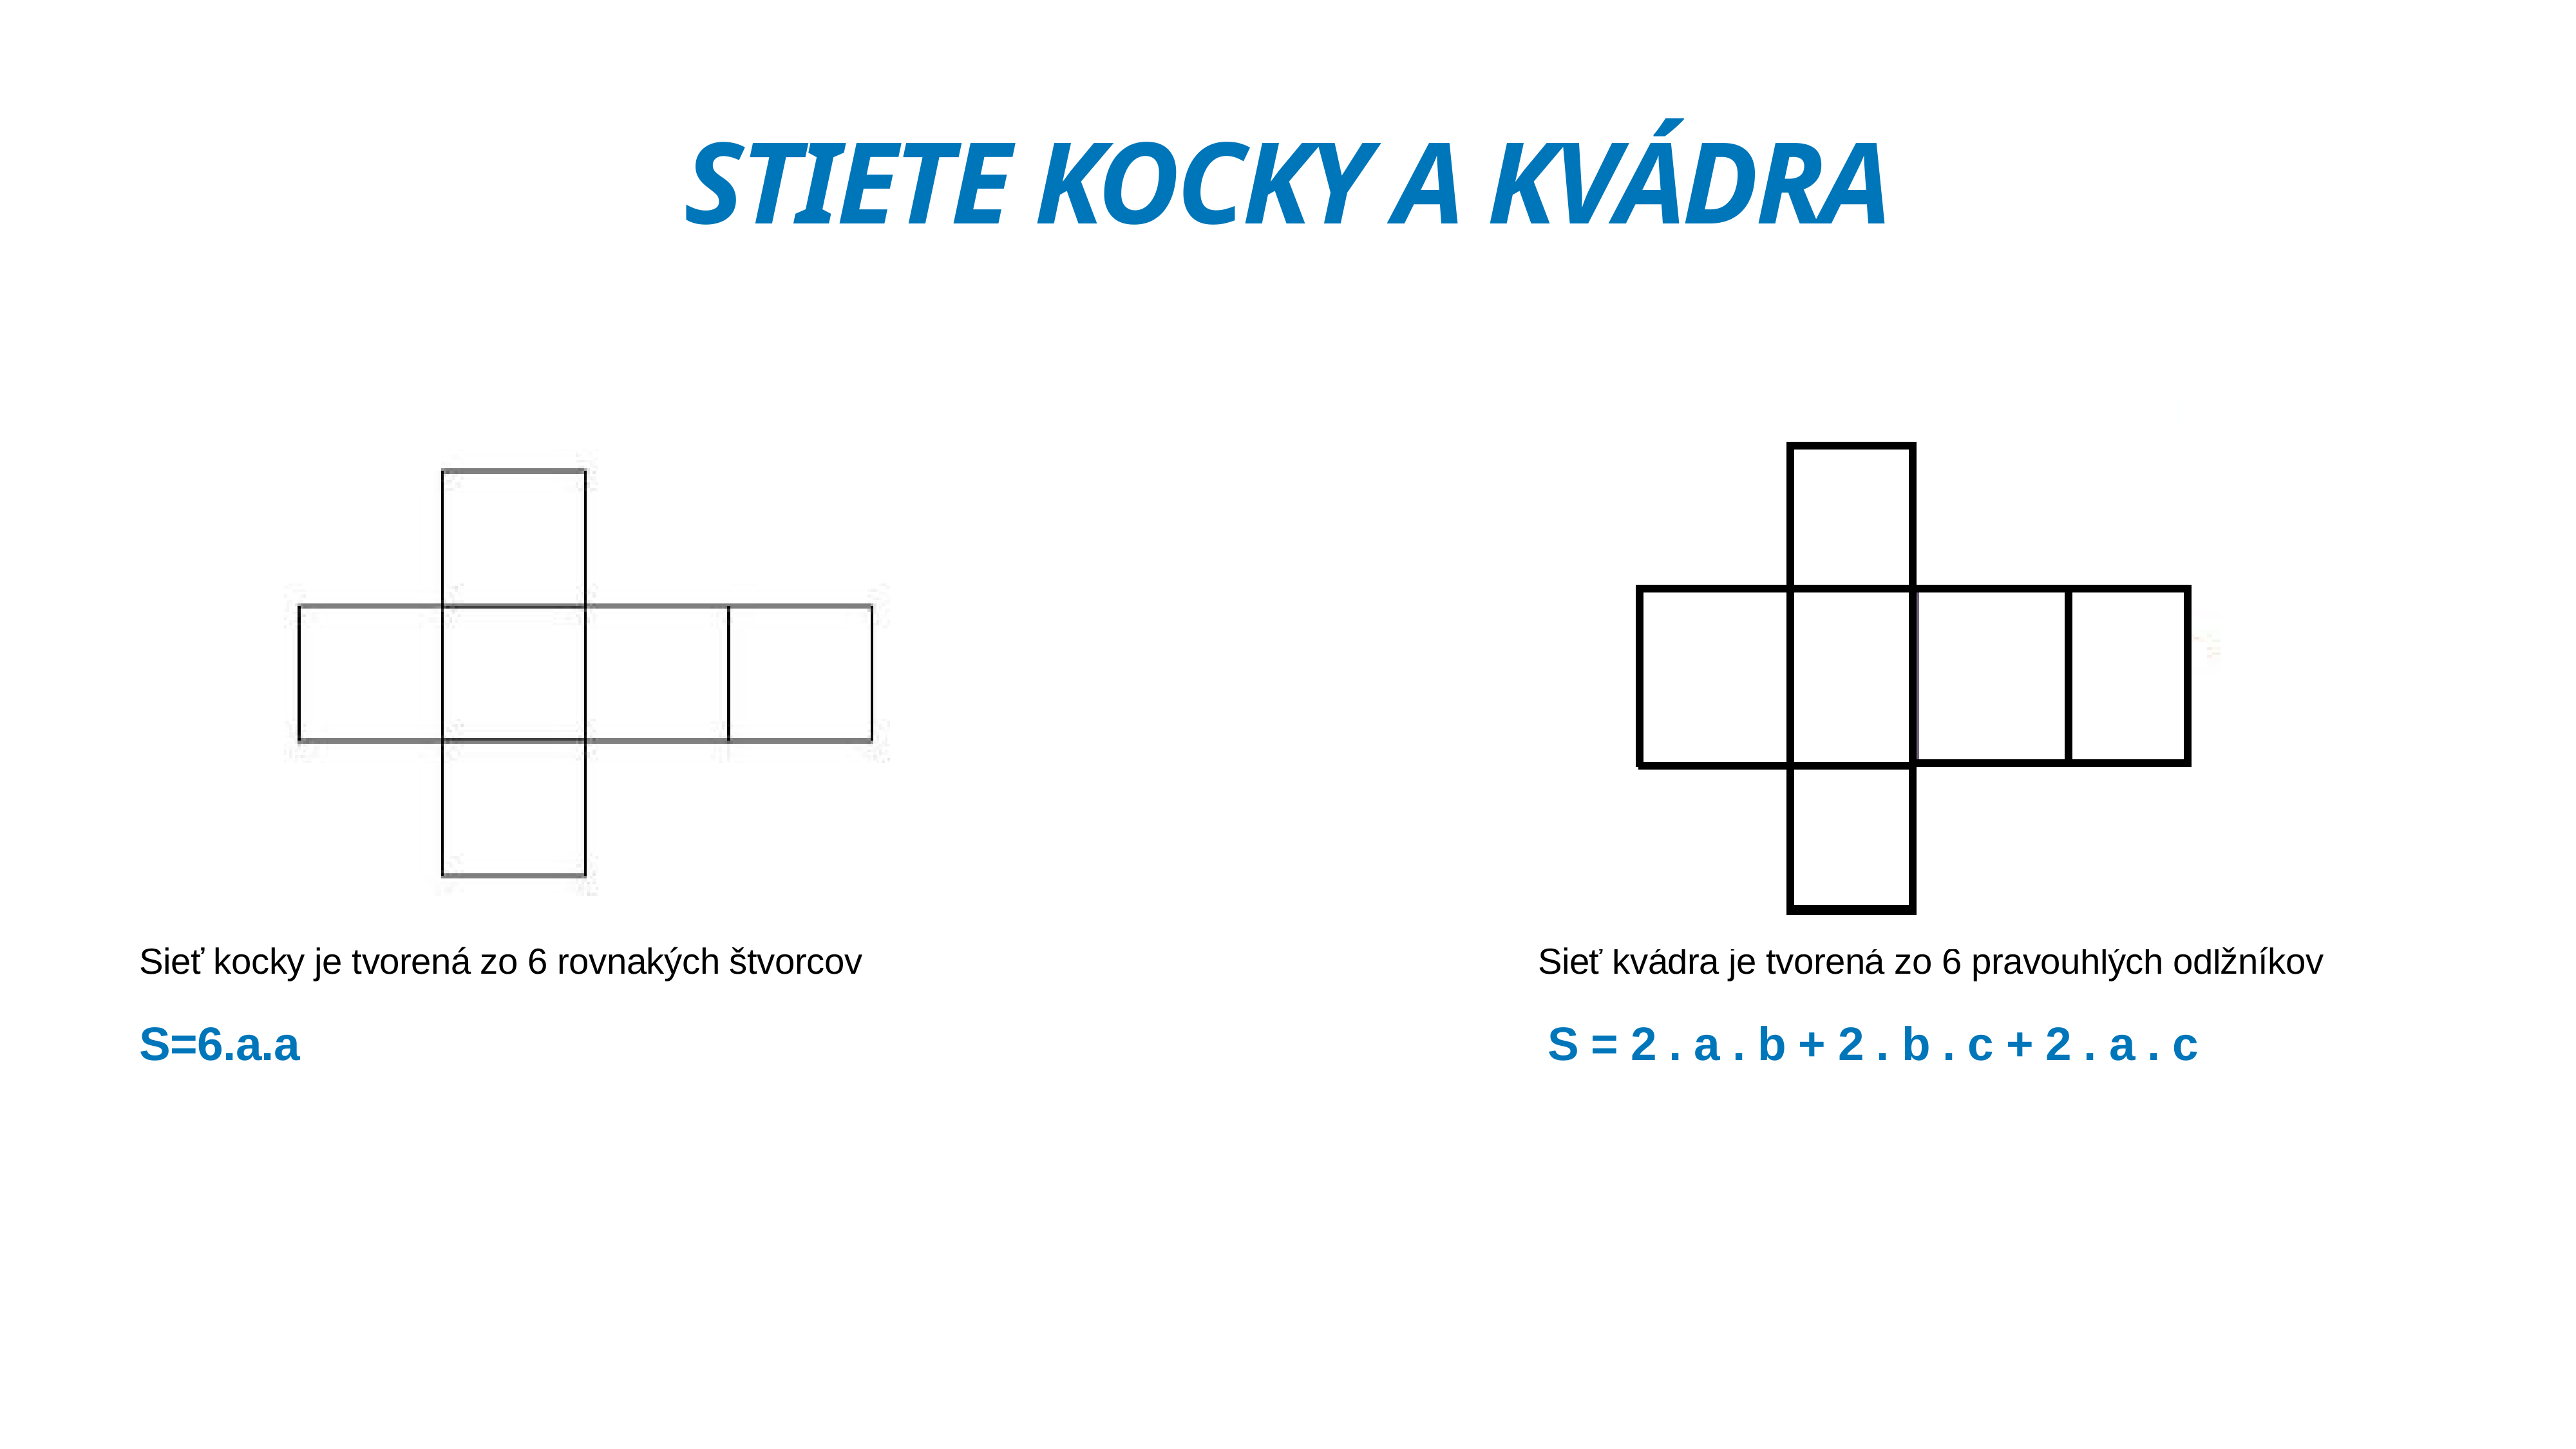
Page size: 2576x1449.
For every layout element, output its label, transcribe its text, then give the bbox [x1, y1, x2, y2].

picture [284, 449, 907, 896]
list Sieť kocky je tvorená zo 6 rovnakých štvorcov Sieť kvádra je tvorená zo 6 pravouhlých odlžníkov S=6.a.a S = 2 . a . b + 2 . b . c + 2 . a . c [133, 449, 2443, 1341]
picture [1597, 395, 2221, 949]
title STIETE KOCKY A KVÁDRA [133, 85, 2443, 252]
